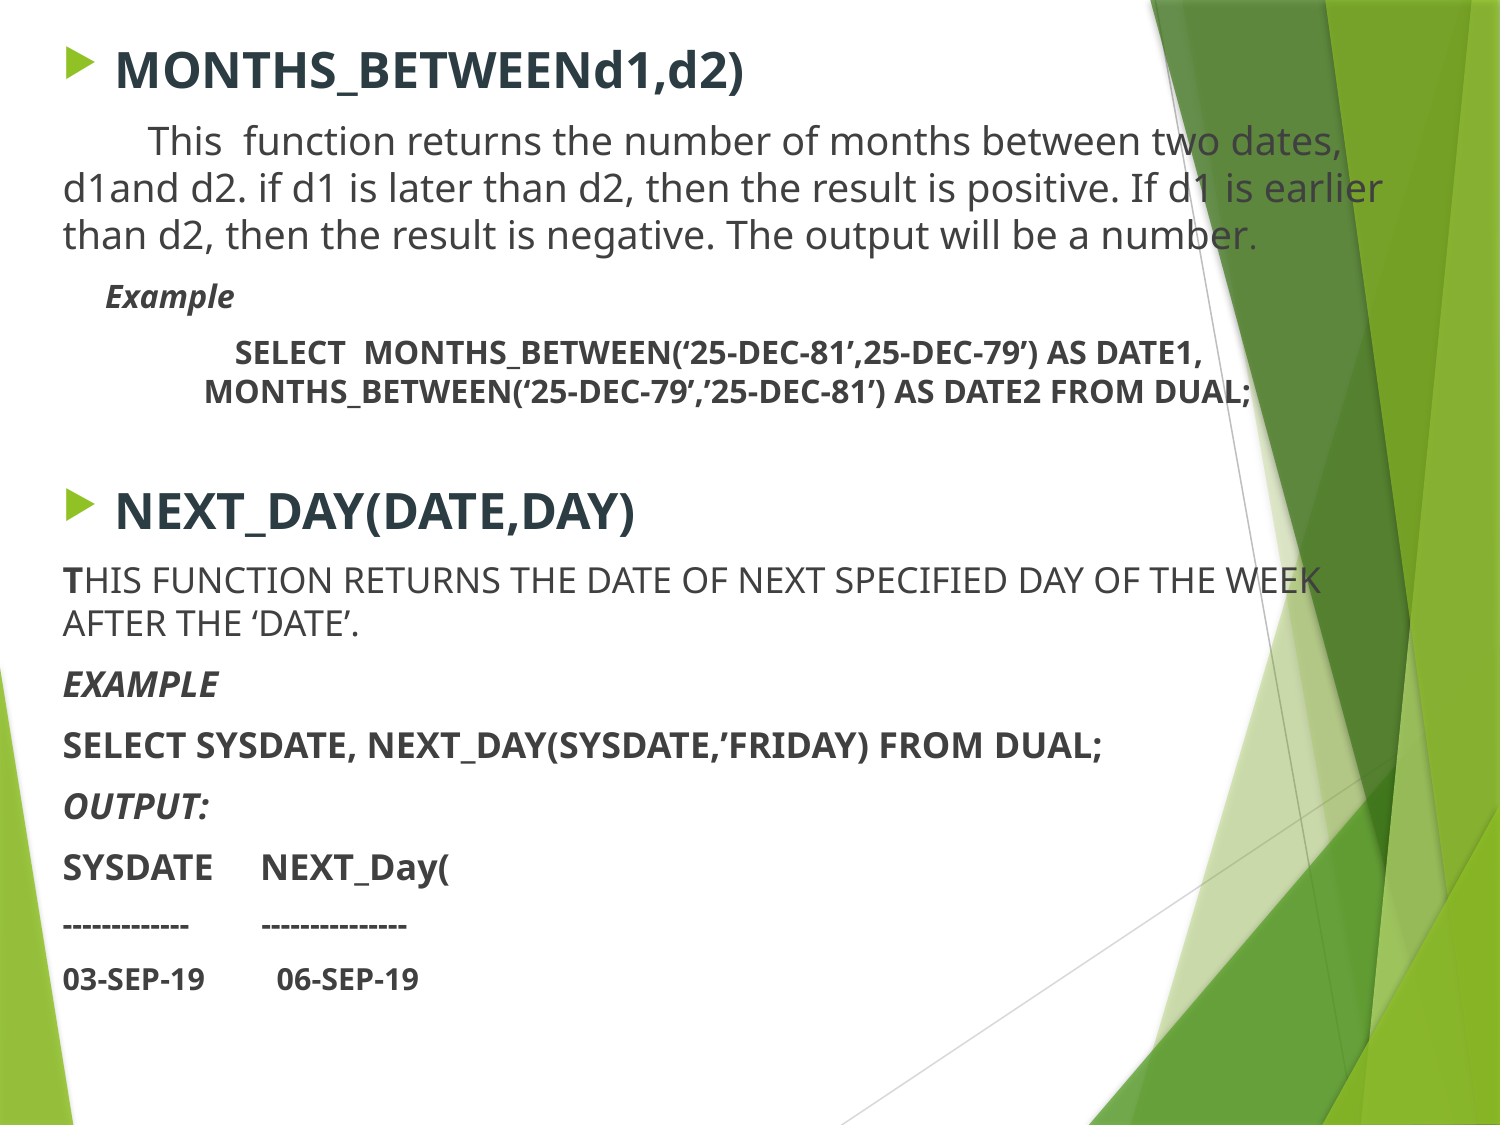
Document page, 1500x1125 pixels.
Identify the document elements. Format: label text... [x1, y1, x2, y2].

list MONTHS_BETWEENd1,d2) This function returns the number of months between two dates, d1and d2. if d1 is later than d2, then the result is positive. If d1 is earlier than d2, then the result is negative. The output will be a number. Example SELECT MONTHS_BETWEEN(‘25-DEC-81’,25-DEC-79’) AS DATE1, MONTHS_BETWEEN(‘25-DEC-79’,’25-DEC-81’) AS DATE2 FROM DUAL; NEXT_DAY(DATE,DAY) THIS FUNCTION RETURNS THE DATE OF NEXT SPECIFIED DAY OF THE WEEK AFTER THE ‘DATE’. EXAMPLE SELECT SYSDATE, NEXT_DAY(SYSDATE,’FRIDAY) FROM DUAL; OUTPUT: SYSDATE NEXT_Day( ------------- --------------- 03-SEP-19 06-SEP-19 [47, 30, 1408, 1059]
